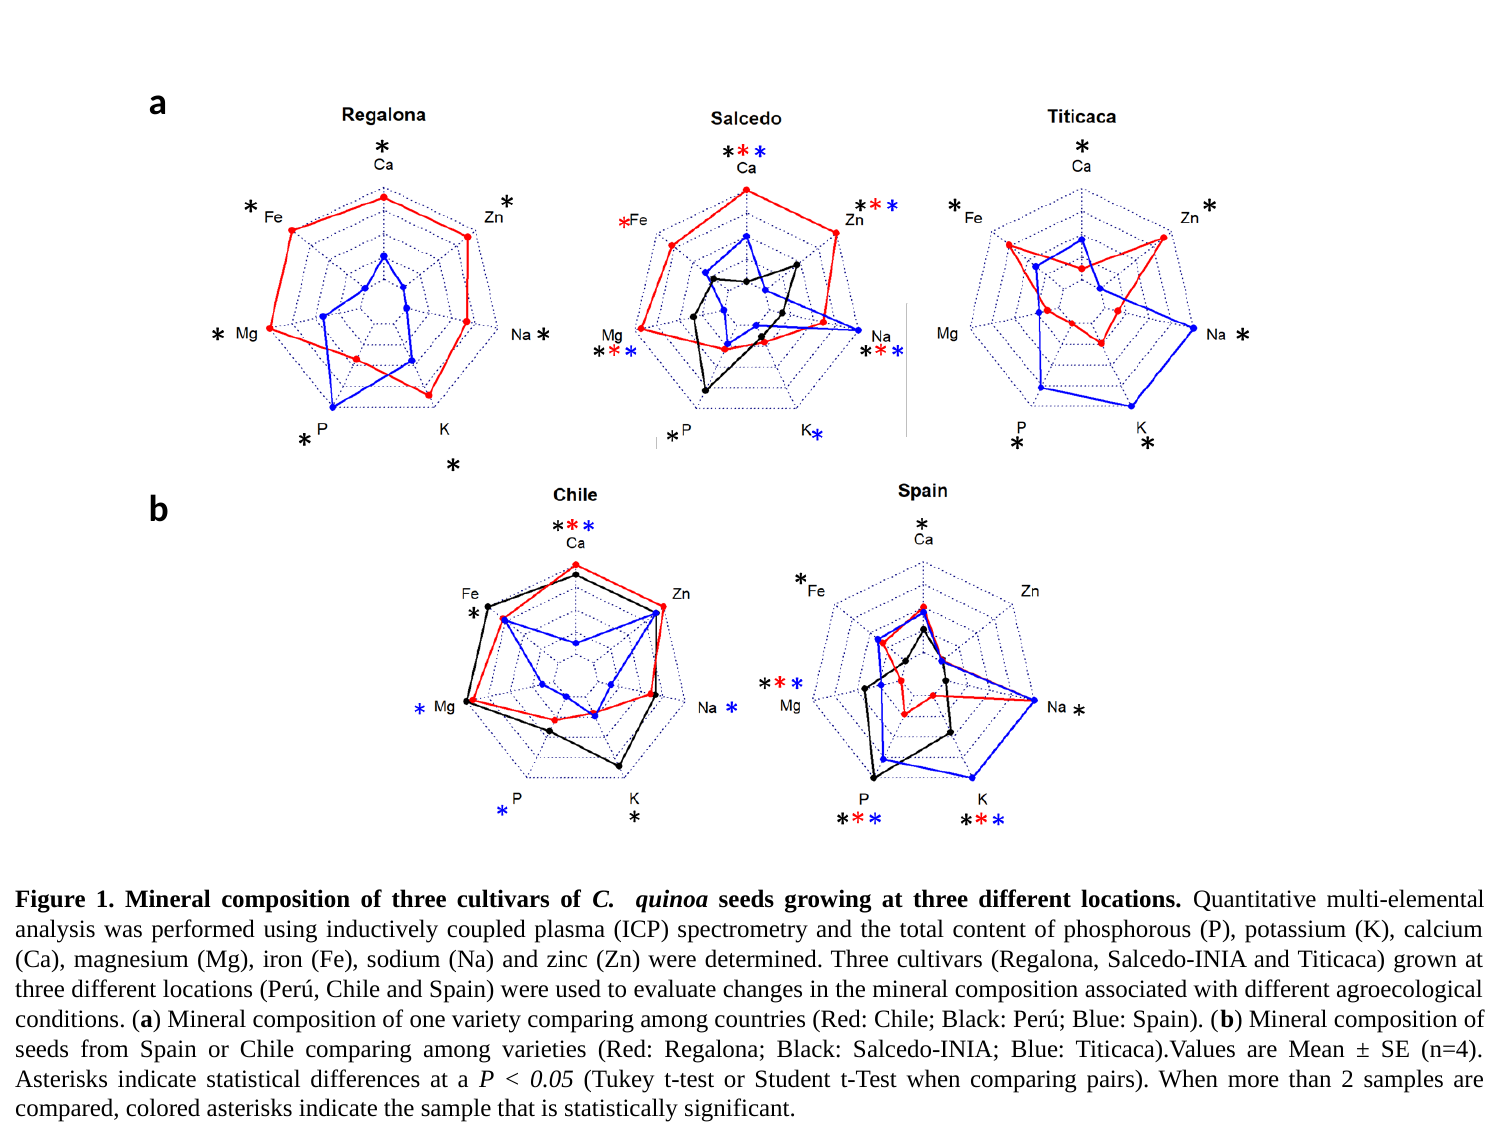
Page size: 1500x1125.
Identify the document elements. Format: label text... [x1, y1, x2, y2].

text_box Figure 1. Mineral composition of three cultivars of C. quinoa seeds growing at three different locations. Quantitative multi-elemental analysis was performed using inductively coupled plasma (ICP) spectrometry and the total content of phosphorous (P), potassium (K), calcium (Ca), magnesium (Mg), iron (Fe), sodium (Na) and zinc (Zn) were determined. Three cultivars (Regalona, Salcedo-INIA and Titicaca) grown at three different locations (Perú, Chile and Spain) were used to evaluate changes in the mineral composition associated with different agroecological conditions. (a) Mineral composition of one variety comparing among countries (Red: Chile; Black: Perú; Blue: Spain). (b) Mineral composition of seeds from Spain or Chile comparing among varieties (Red: Regalona; Black: Salcedo-INIA; Blue: Titicaca).Values are Mean ± SE (n=4). Asterisks indicate statistical differences at a P < 0.05 (Tukey t-test or Student t-Test when comparing pairs). When more than 2 samples are compared, colored asterisks indicate the sample that is statistically significant. [0, 875, 1500, 1125]
picture [578, 99, 908, 449]
picture [201, 102, 1094, 839]
text_box b [133, 477, 185, 537]
text_box a [133, 70, 185, 130]
picture [928, 83, 1258, 454]
